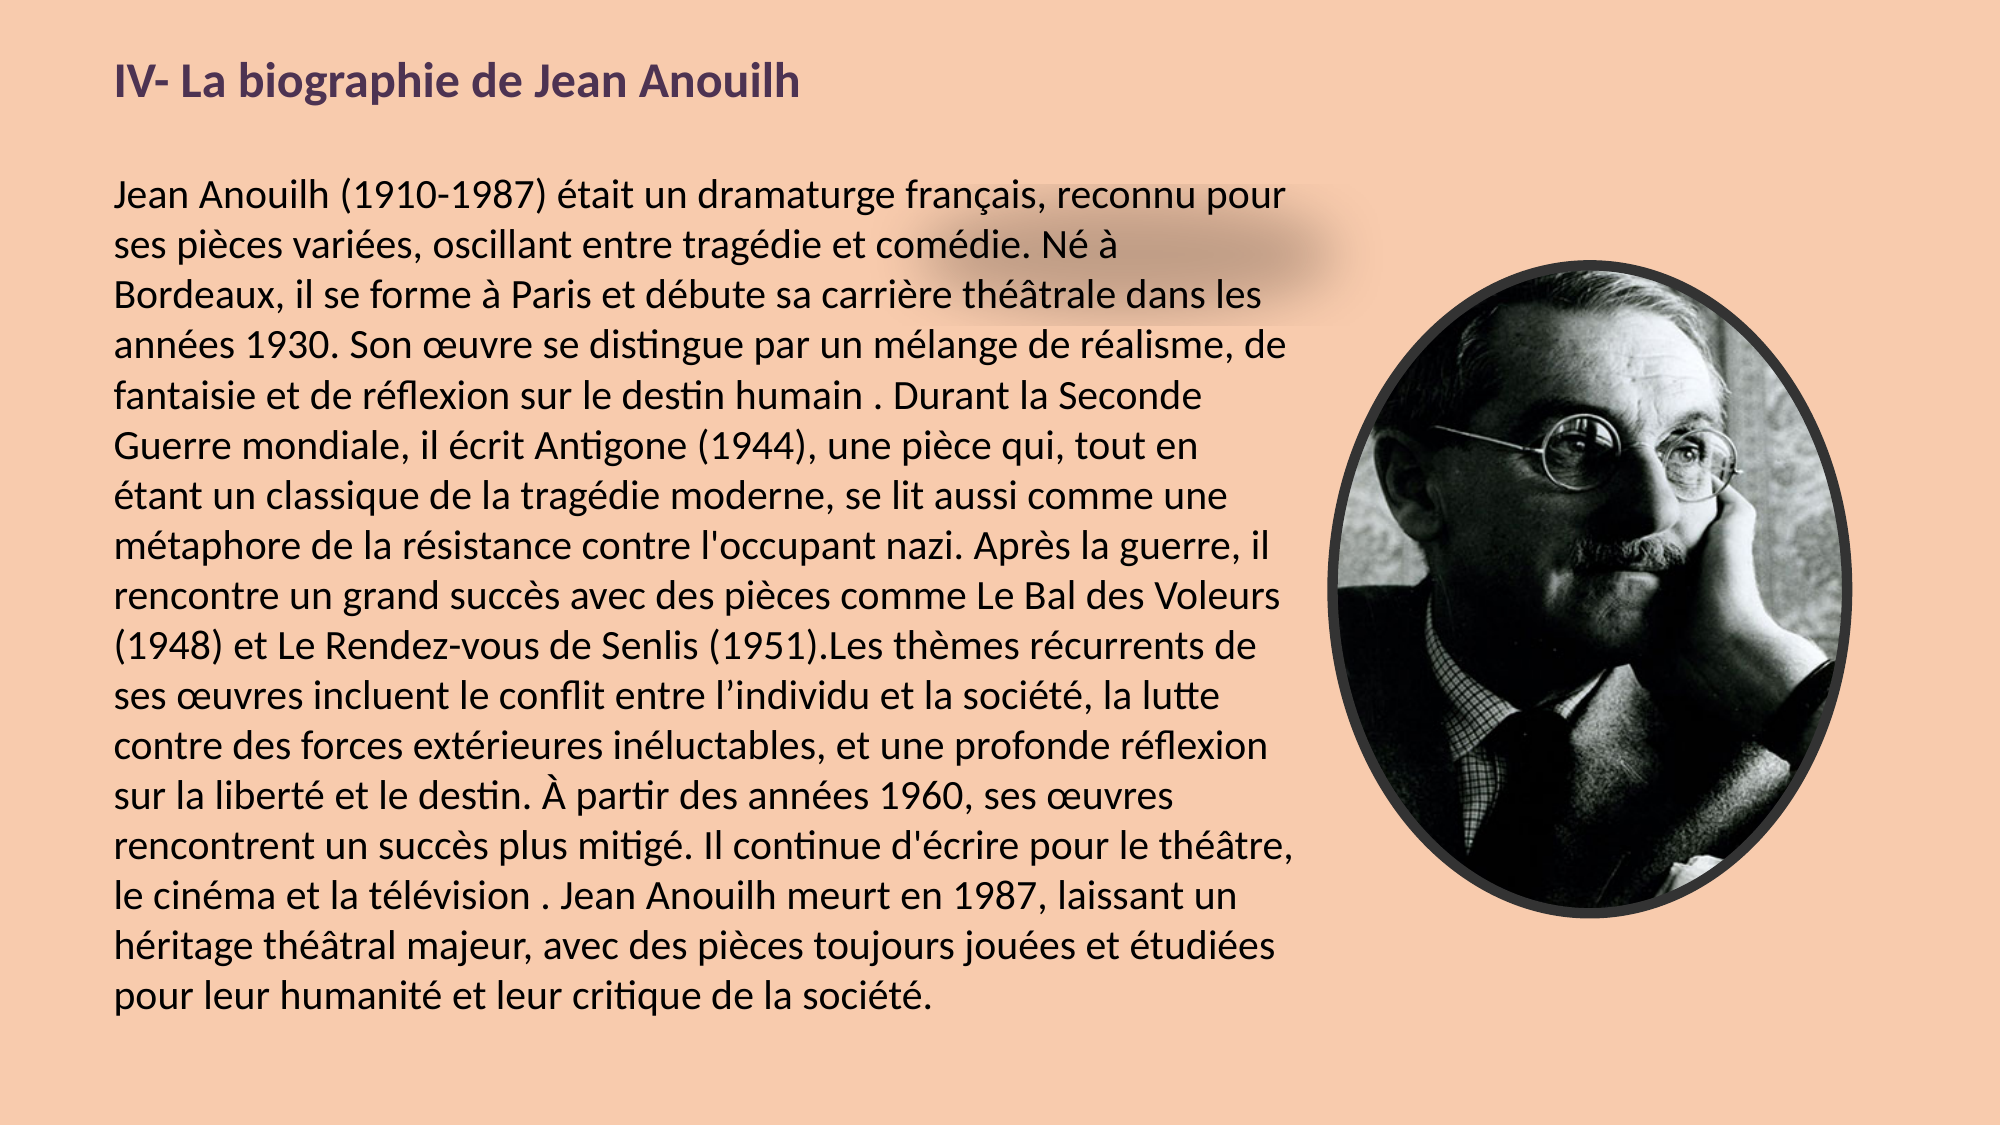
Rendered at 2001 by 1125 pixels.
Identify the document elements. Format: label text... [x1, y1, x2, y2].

picture [1332, 265, 1848, 914]
text_box IV- La biographie de Jean Anouilh Jean Anouilh (1910-1987) était un dramaturge français, reconnu pour ses pièces variées, oscillant entre tragédie et comédie. Né à Bordeaux, il se forme à Paris et débute sa carrière théâtrale dans les années 1930. Son œuvre se distingue par un mélange de réalisme, de fantaisie et de réflexion sur le destin humain . Durant la Seconde Guerre mondiale, il écrit Antigone (1944), une pièce qui, tout en étant un classique de la tragédie moderne, se lit aussi comme une métaphore de la résistance contre l'occupant nazi. Après la guerre, il rencontre un grand succès avec des pièces comme Le Bal des Voleurs (1948) et Le Rendez-vous de Senlis (1951).Les thèmes récurrents de ses œuvres incluent le conflit entre l’individu et la société, la lutte contre des forces extérieures inéluctables, et une profonde réflexion sur la liberté et le destin. À partir des années 1960, ses œuvres rencontrent un succès plus mitigé. Il continue d'écrire pour le théâtre, le cinéma et la télévision . Jean Anouilh meurt en 1987, laissant un héritage théâtral majeur, avec des pièces toujours jouées et étudiées pour leur humanité et leur critique de la société. [98, 39, 1312, 1025]
